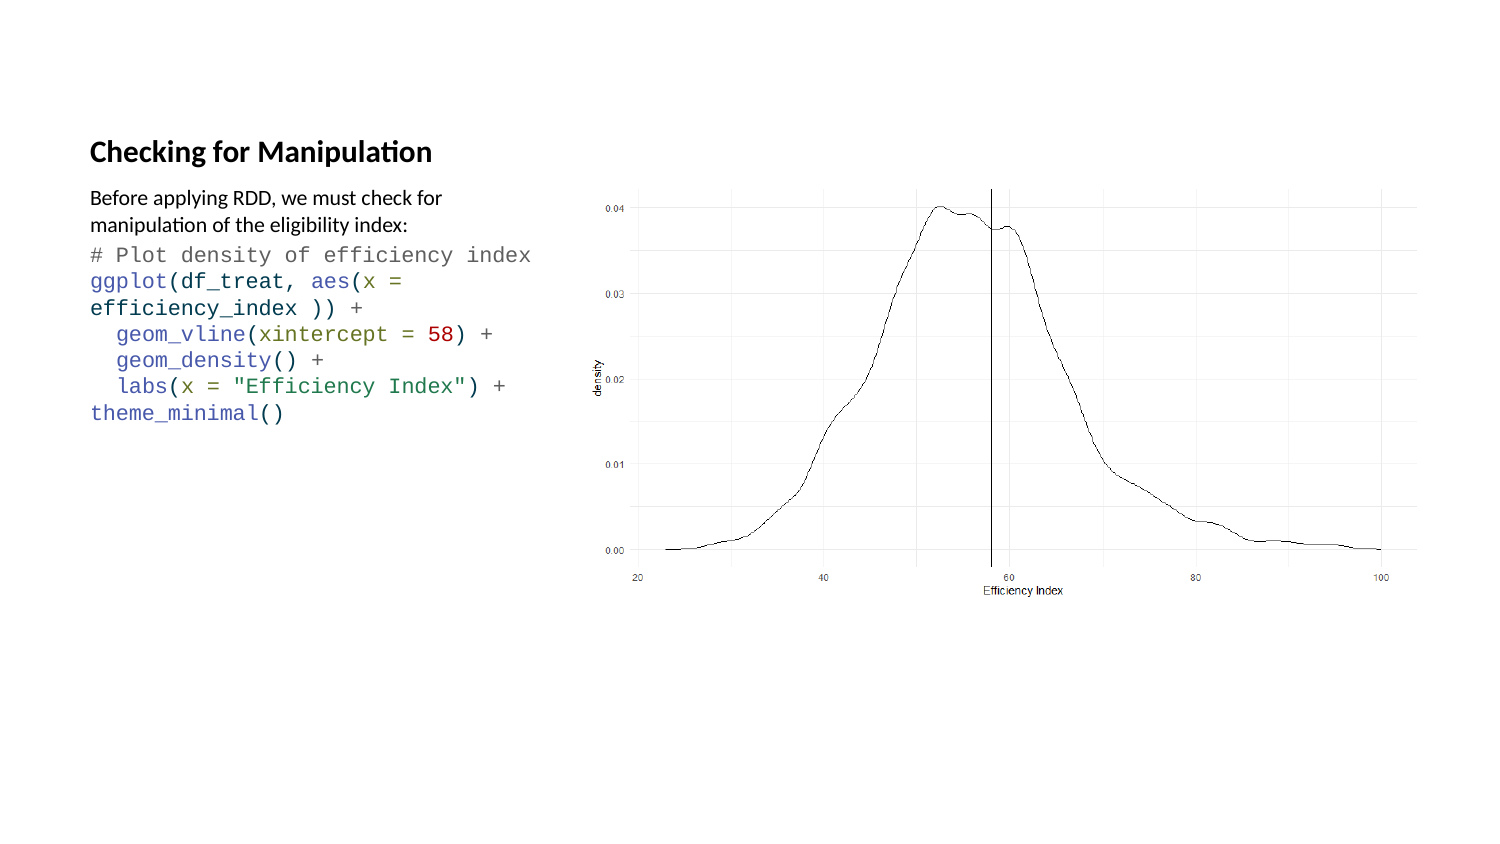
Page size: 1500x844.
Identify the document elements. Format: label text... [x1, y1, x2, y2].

picture [585, 183, 1424, 603]
title Checking for Manipulation [75, 33, 569, 176]
list Before applying RDD, we must check for manipulation of the eligibility index: # Plot density of efficiency index ggplot(df_treat, aes(x = efficiency_index )) + geom_vline(xintercept = 58) + geom_density() + labs(x = "Efficiency Index") + theme_minimal() [75, 176, 569, 754]
